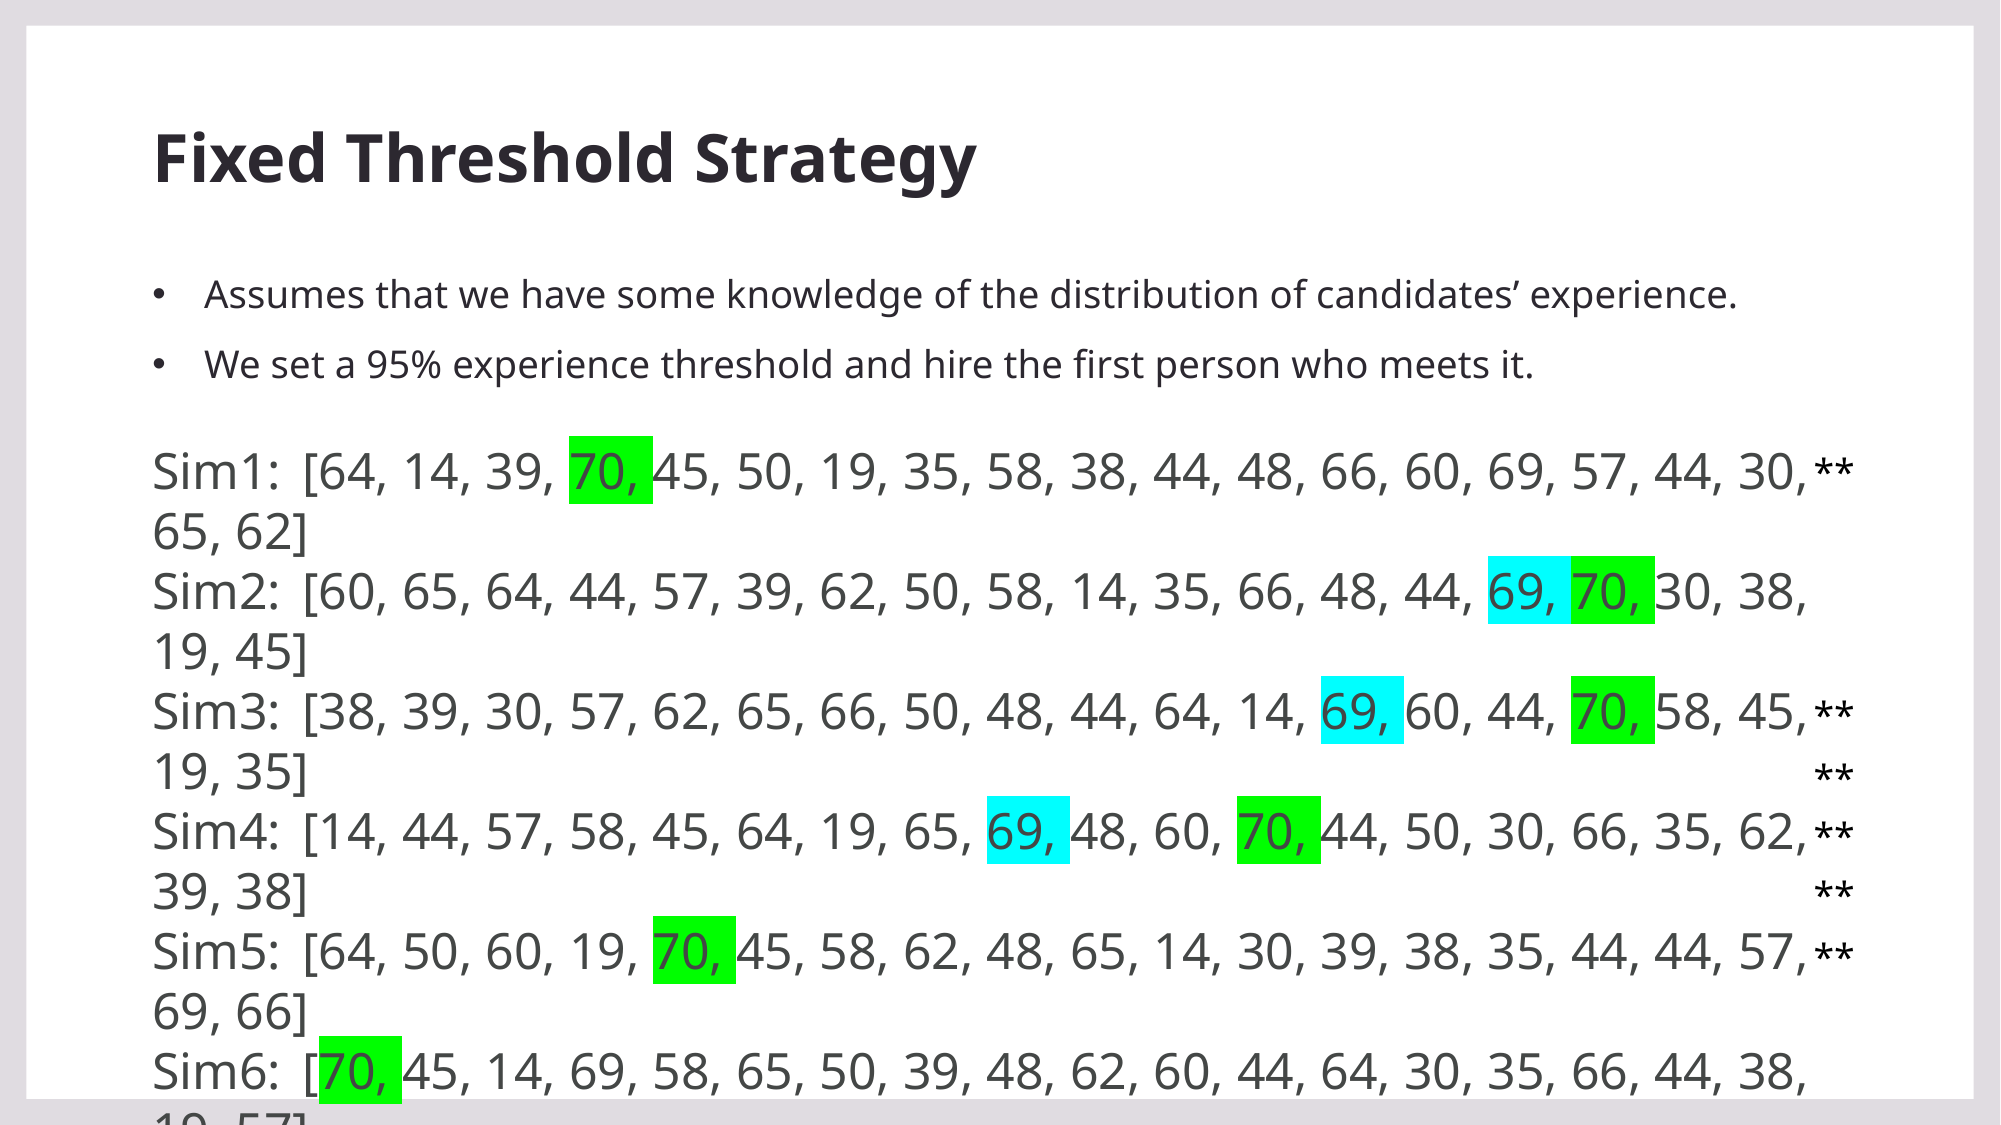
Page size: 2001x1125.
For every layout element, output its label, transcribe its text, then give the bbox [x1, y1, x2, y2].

text_box Sim1: [64, 14, 39, 70, 45, 50, 19, 35, 58, 38, 44, 48, 66, 60, 69, 57, 44, 30, 65, 62] Sim2: [60, 65, 64, 44, 57, 39, 62, 50, 58, 14, 35, 66, 48, 44, 69, 70, 30, 38, 19, 45] Sim3: [38, 39, 30, 57, 62, 65, 66, 50, 48, 44, 64, 14, 69, 60, 44, 70, 58, 45, 19, 35] Sim4: [14, 44, 57, 58, 45, 64, 19, 65, 69, 48, 60, 70, 44, 50, 30, 66, 35, 62, 39, 38] Sim5: [64, 50, 60, 19, 70, 45, 58, 62, 48, 65, 14, 30, 39, 38, 35, 44, 44, 57, 69, 66] Sim6: [70, 45, 14, 69, 58, 65, 50, 39, 48, 62, 60, 44, 64, 30, 35, 66, 44, 38, 19, 57] Sim7: [66, 44, 60, 50, 58, 44, 62, 35, 19, 48, 70, 38, 39, 64, 65, 30, 69, 45, 57, 14] Sim8: [62, 58, 70, 64, 65, 50, 69, 44, 57, 30, 45, 14, 60, 38, 48, 19, 35, 44, 66, 39] Sim9: [14, 45, 65, 35, 44, 64, 60, 44, 66, 30, 70, 69, 58, 19, 48, 39, 62, 57, 38, 50] Sim10: [57, 69, 66, 14, 50, 44, 45, 39, 70, 60, 65, 44, 30, 19, 48, 38, 62, 58, 64, 35] [137, 433, 1836, 1125]
text_box ** [1798, 441, 1873, 502]
text_box ** [1798, 864, 1873, 925]
text_box ** [1798, 805, 1873, 864]
list Assumes that we have some knowledge of the distribution of candidates’ experience. We set a 95% experience threshold and hire the first person who meets it. [137, 257, 1863, 433]
title Fixed Threshold Strategy [137, 22, 1863, 204]
text_box ** [1798, 684, 1873, 745]
text_box ** [1798, 747, 1873, 805]
text_box ** [1798, 926, 1873, 987]
